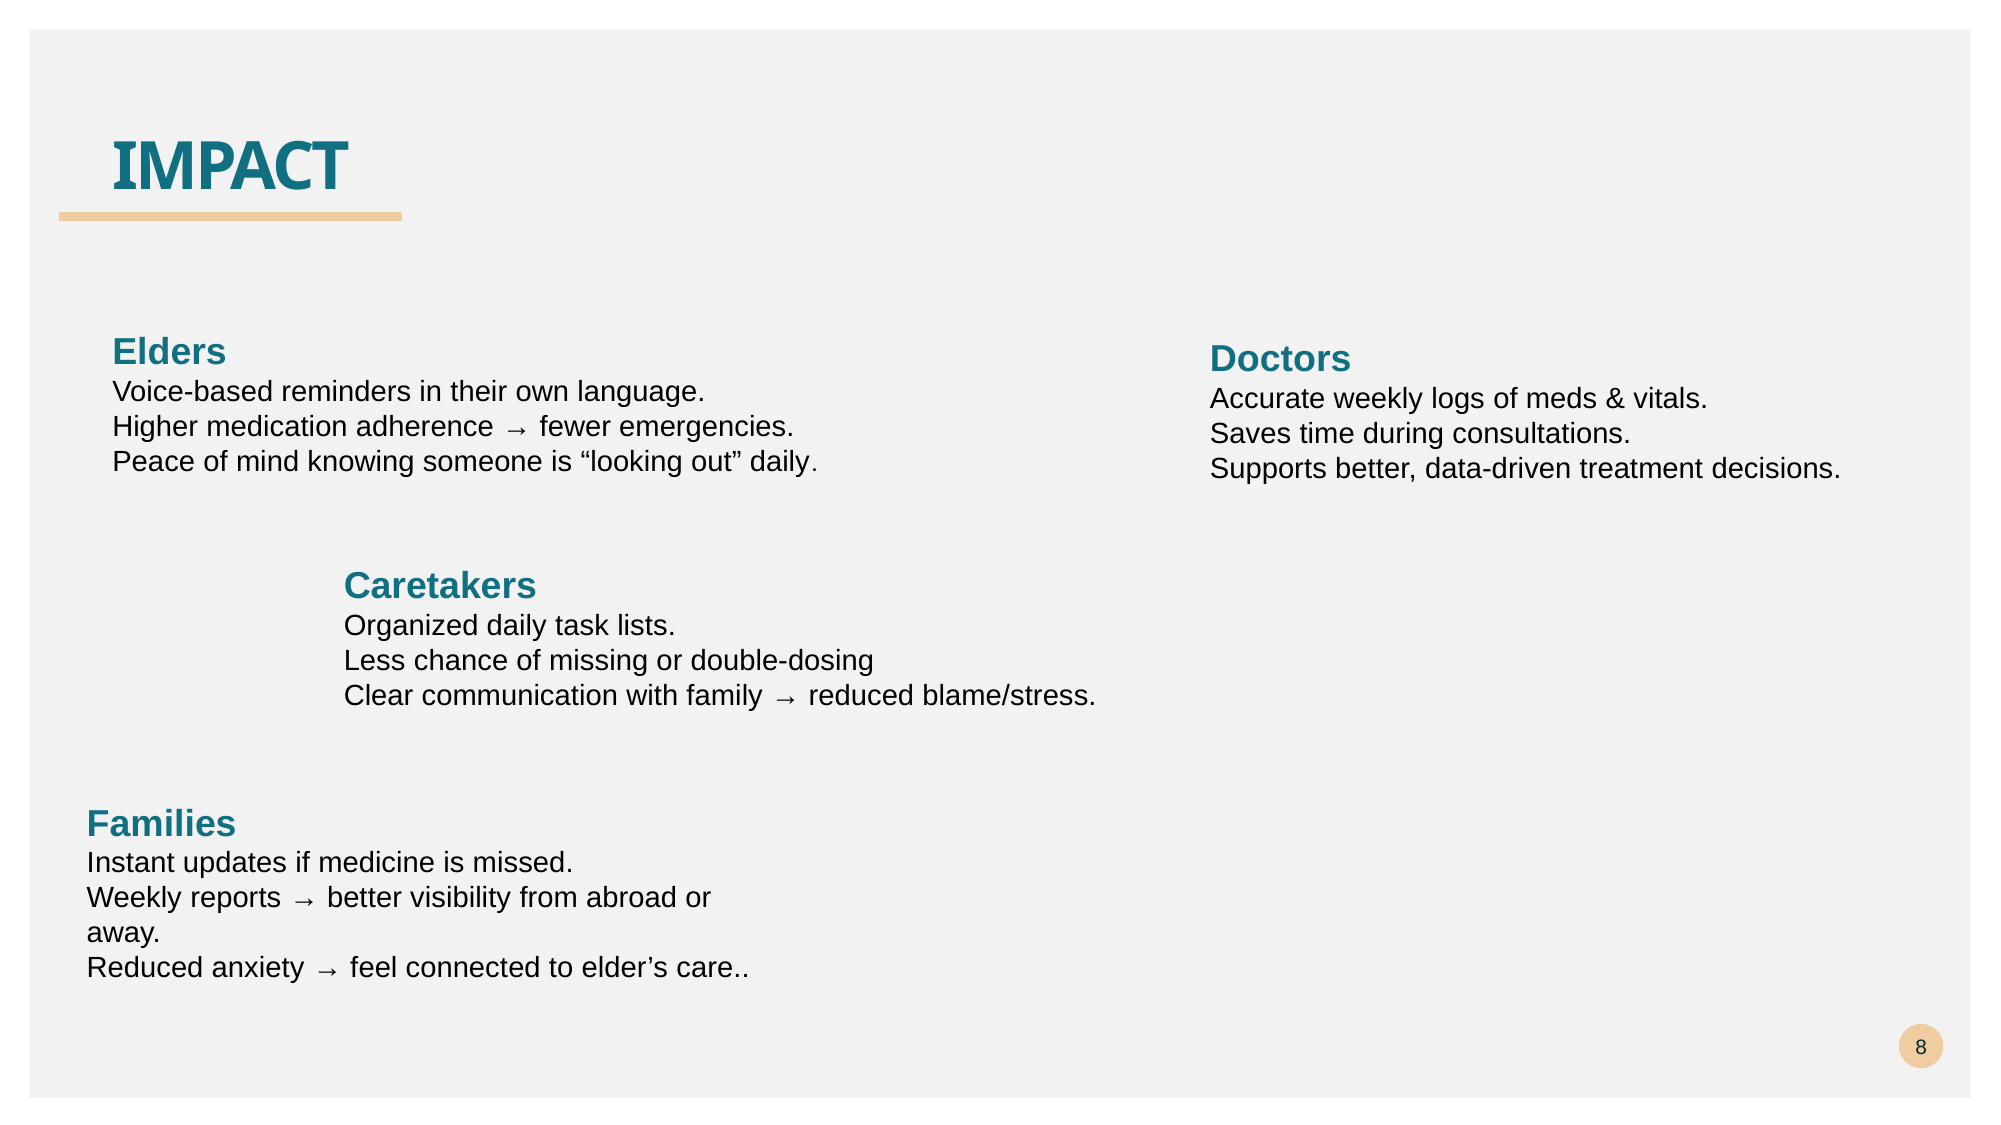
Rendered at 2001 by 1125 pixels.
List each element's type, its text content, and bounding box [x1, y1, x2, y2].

text_box Doctors Accurate weekly logs of meds & vitals. Saves time during consultations. Supports better, data-driven treatment decisions. [1195, 326, 1944, 492]
list Caretakers Organized daily task lists. Less chance of missing or double-dosing Clear communication with family → reduced blame/stress. [343, 561, 1171, 742]
list Families Instant updates if medicine is missed. Weekly reports → better visibility from abroad or away. Reduced anxiety → feel connected to elder’s care.. [86, 798, 780, 979]
slide_number 8 [1898, 1023, 1944, 1069]
title Impact [112, 132, 1353, 194]
list Elders Voice-based reminders in their own language. Higher medication adherence → fewer emergencies. Peace of mind knowing someone is “looking out” daily. [112, 326, 861, 507]
